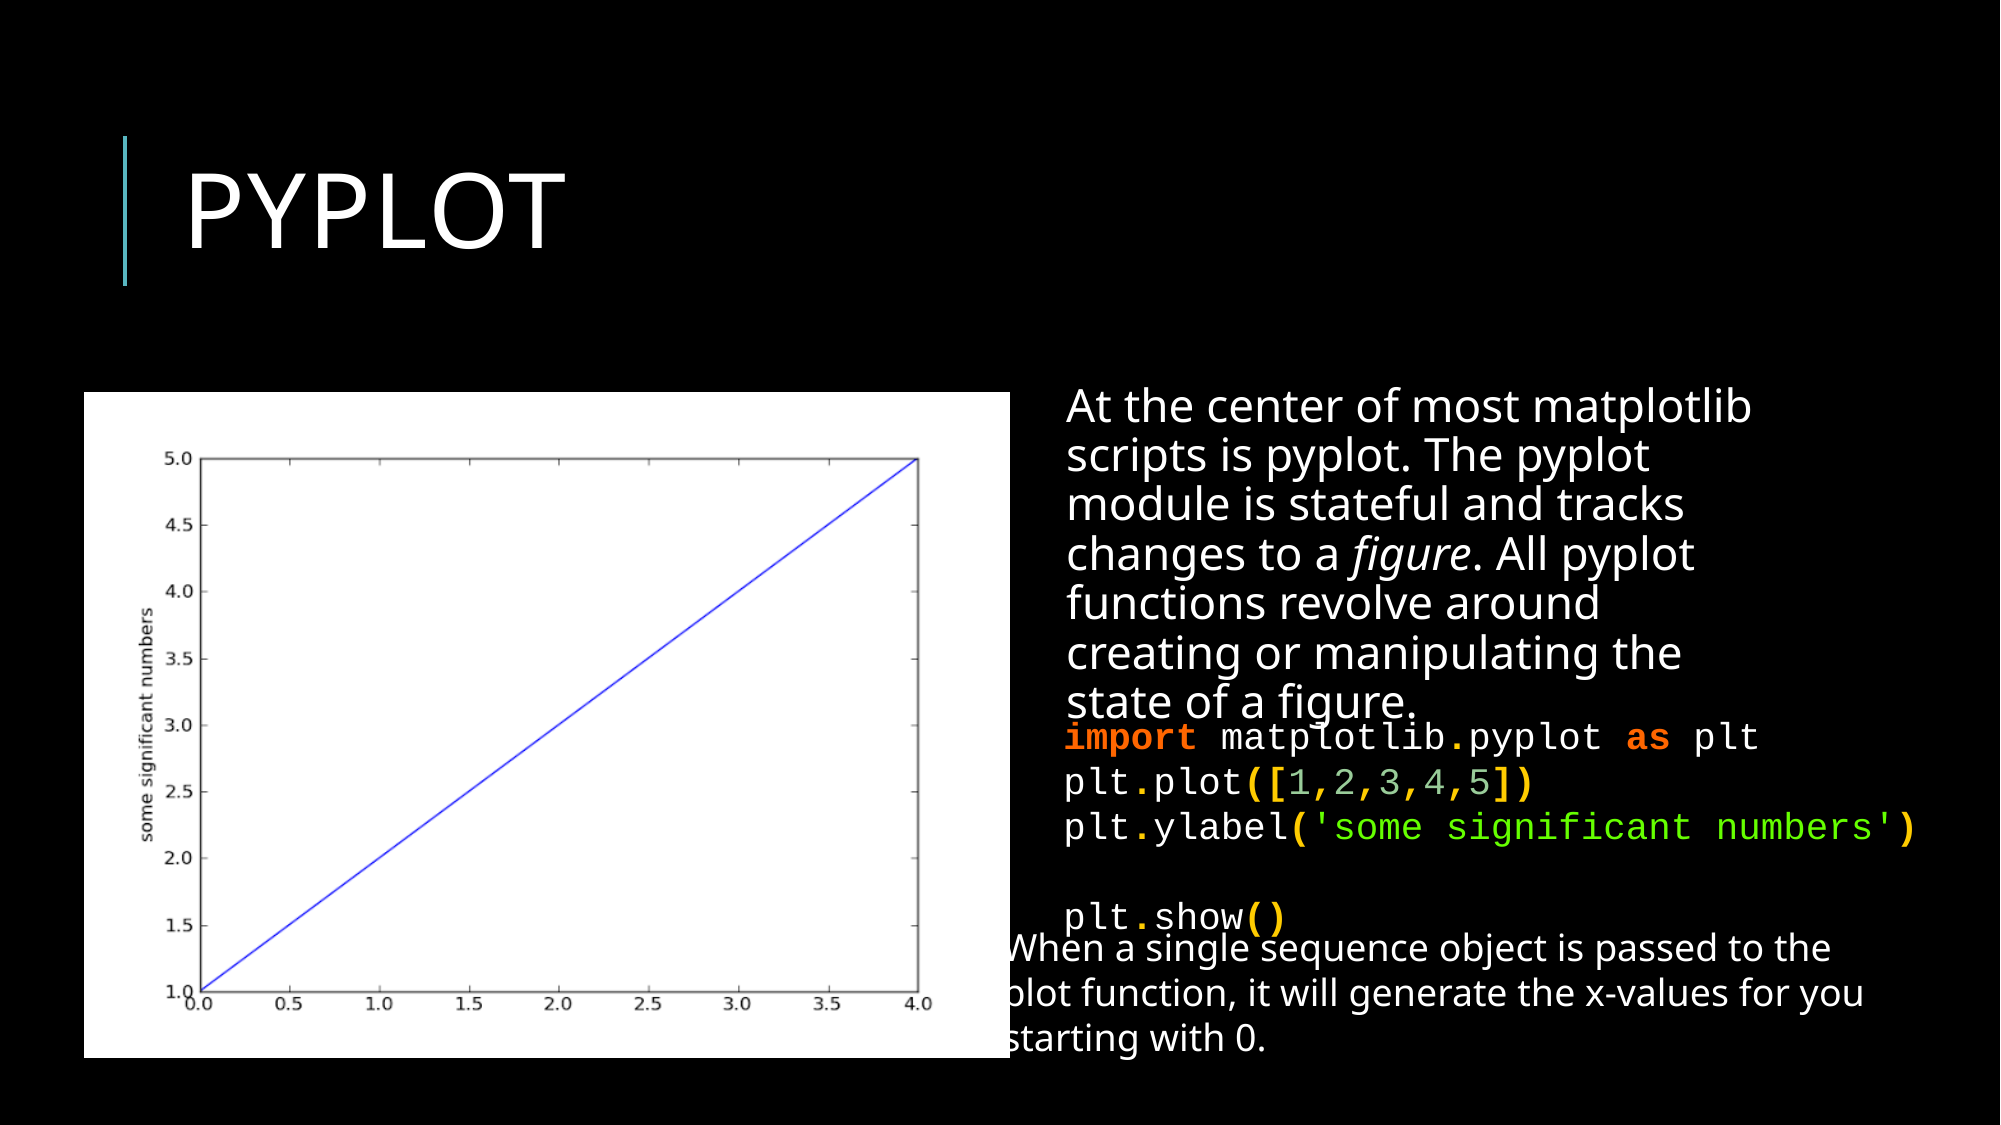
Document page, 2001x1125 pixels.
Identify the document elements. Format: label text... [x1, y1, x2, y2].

title pyplot [168, 96, 1763, 342]
text_box import matplotlib.pyplot as plt plt.plot([1,2,3,4,5]) plt.ylabel('some significant numbers') plt.show() [1048, 704, 1944, 945]
picture [84, 392, 1010, 1058]
list At the center of most matplotlib scripts is pyplot. The pyplot module is stateful and tracks changes to a figure. All pyplot functions revolve around creating or manipulating the state of a figure. [1043, 375, 1763, 916]
text_box When a single sequence object is passed to the plot function, it will generate the x-values for you starting with 0. [987, 916, 1891, 1067]
